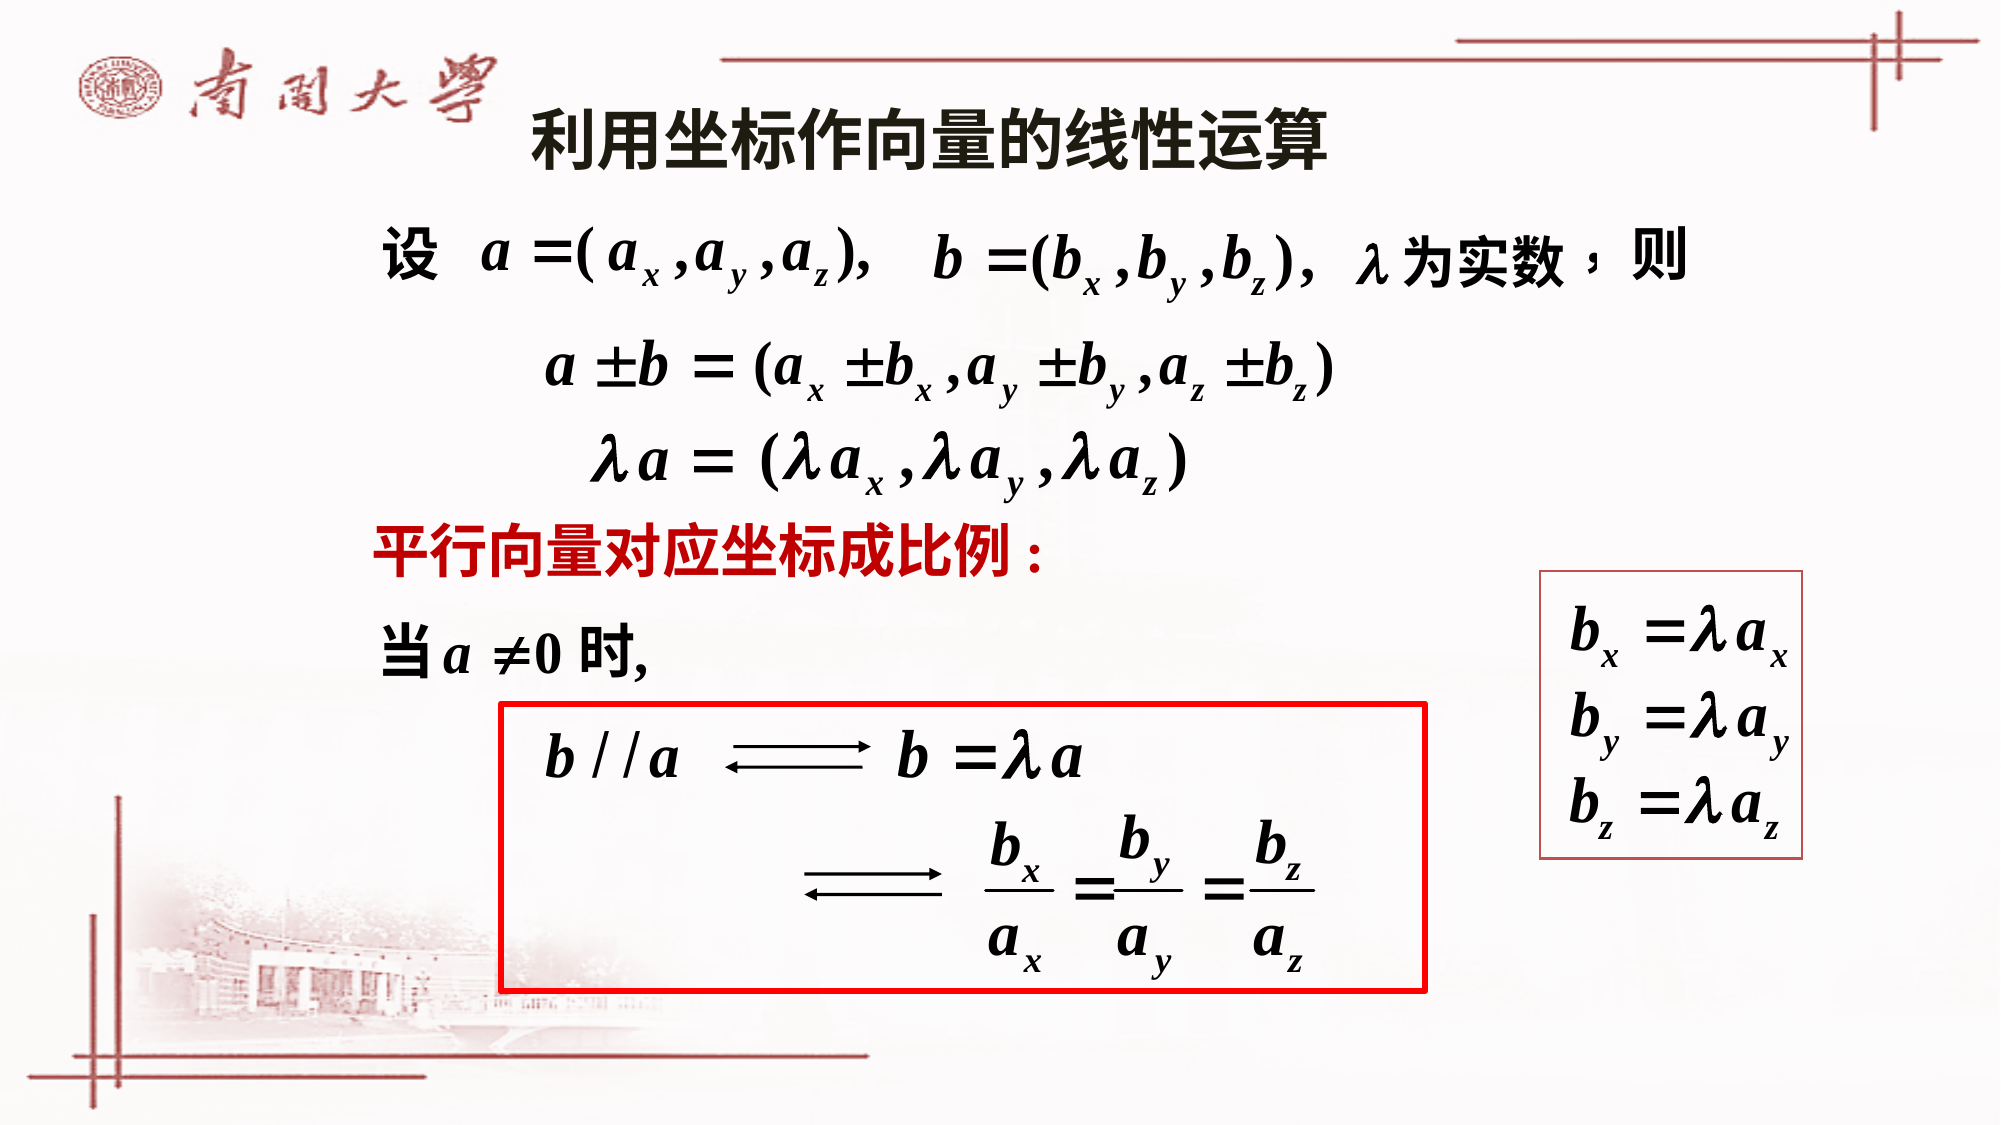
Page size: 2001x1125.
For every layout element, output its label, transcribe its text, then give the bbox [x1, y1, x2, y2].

title 利用坐标作向量的线性运算 [515, 88, 1416, 188]
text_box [746, 323, 1343, 422]
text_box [925, 204, 1327, 317]
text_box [1348, 226, 1597, 307]
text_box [888, 698, 1100, 807]
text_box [974, 802, 1098, 987]
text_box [1561, 586, 1803, 671]
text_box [581, 420, 734, 509]
text_box [1104, 703, 1426, 992]
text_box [1103, 797, 1248, 992]
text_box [472, 206, 882, 307]
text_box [1239, 802, 1327, 986]
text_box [373, 603, 659, 699]
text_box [537, 308, 735, 403]
text_box 设 [366, 209, 468, 295]
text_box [752, 412, 1198, 517]
text_box [1539, 571, 1803, 859]
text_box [1561, 672, 1804, 774]
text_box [537, 703, 696, 805]
text_box [500, 703, 970, 992]
text_box 则 [1616, 209, 1717, 295]
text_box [1560, 757, 1794, 855]
text_box 平行向量对应坐标成比例: [356, 506, 1094, 592]
